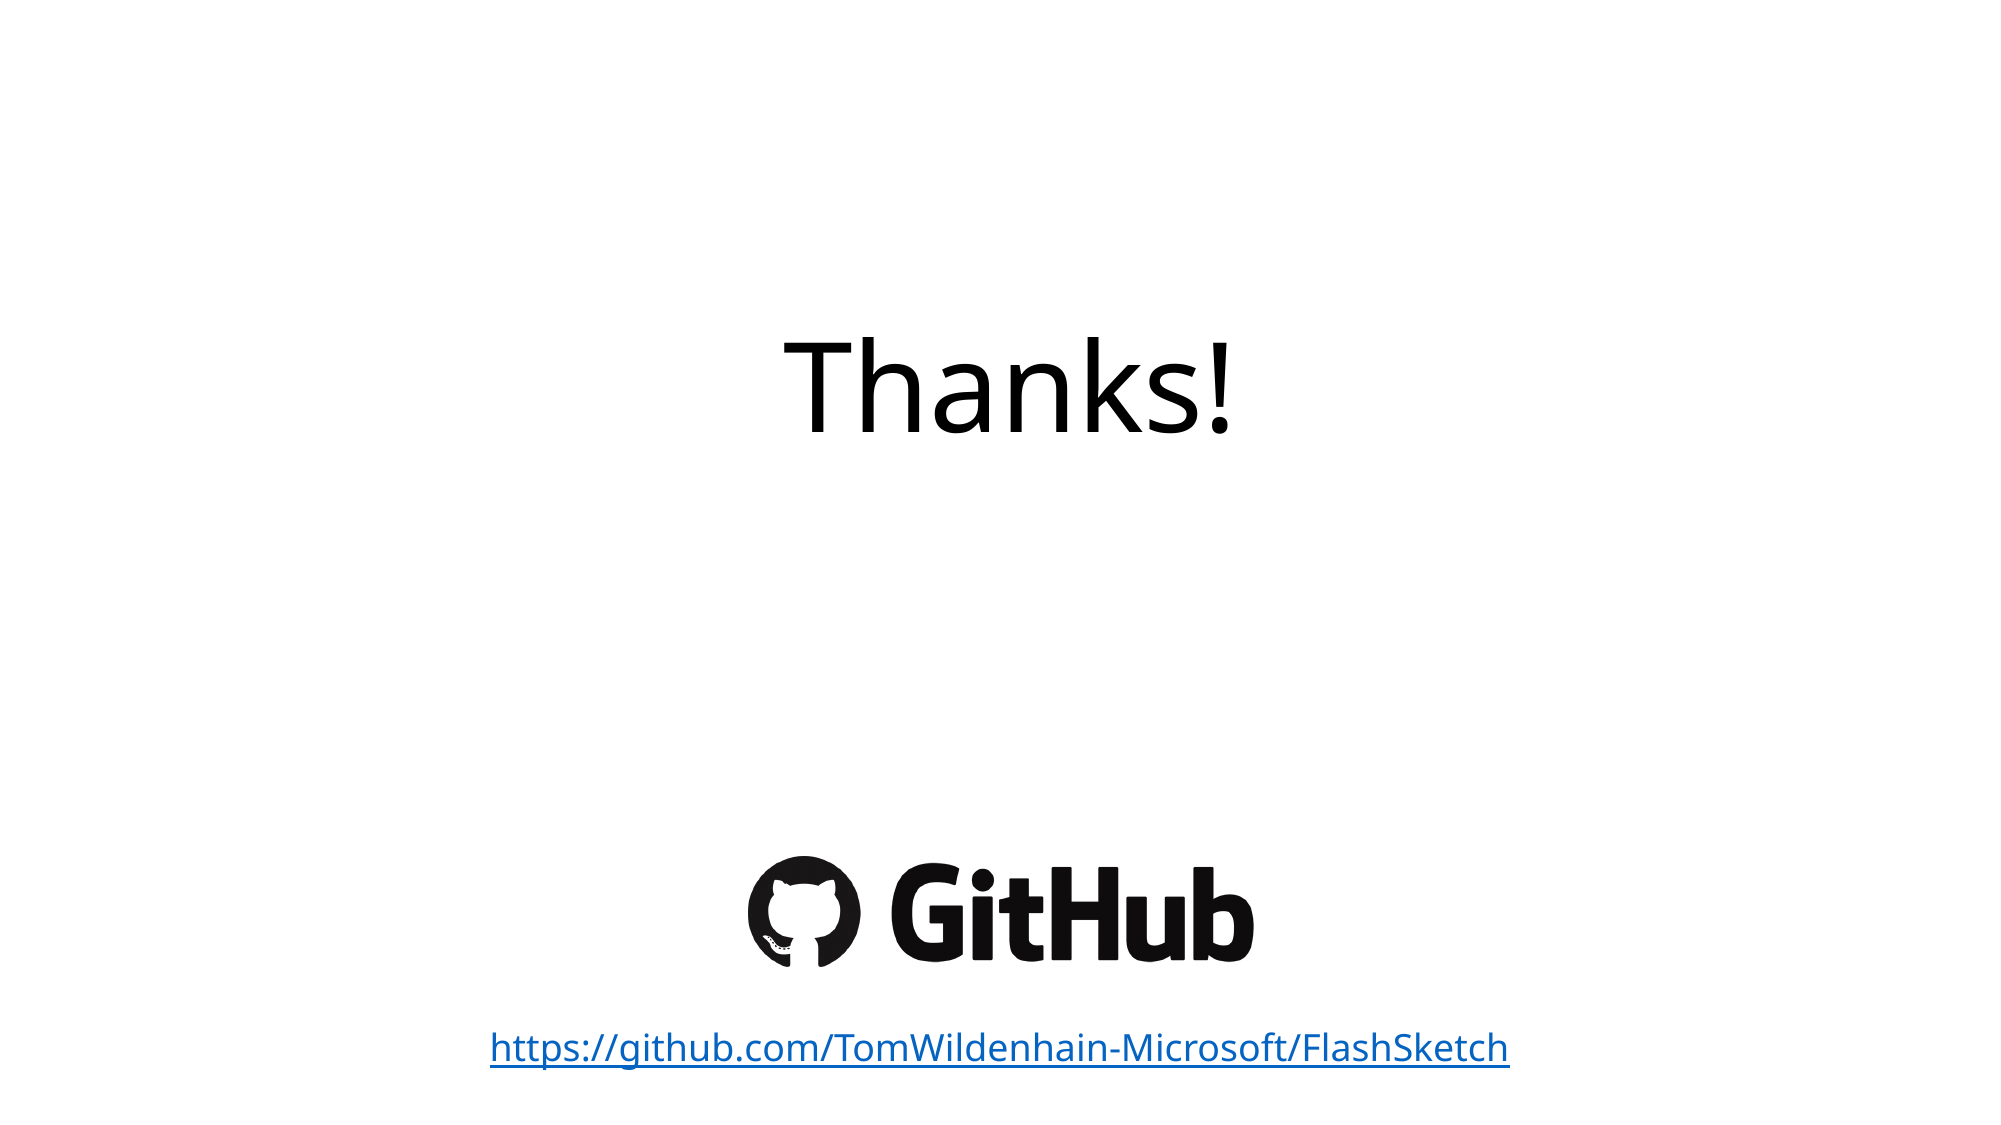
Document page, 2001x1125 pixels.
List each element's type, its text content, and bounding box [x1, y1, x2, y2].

picture [743, 856, 1257, 967]
text_box Thanks! [322, 299, 1699, 465]
text_box https://github.com/TomWildenhain-Microsoft/FlashSketch [394, 1016, 1606, 1083]
